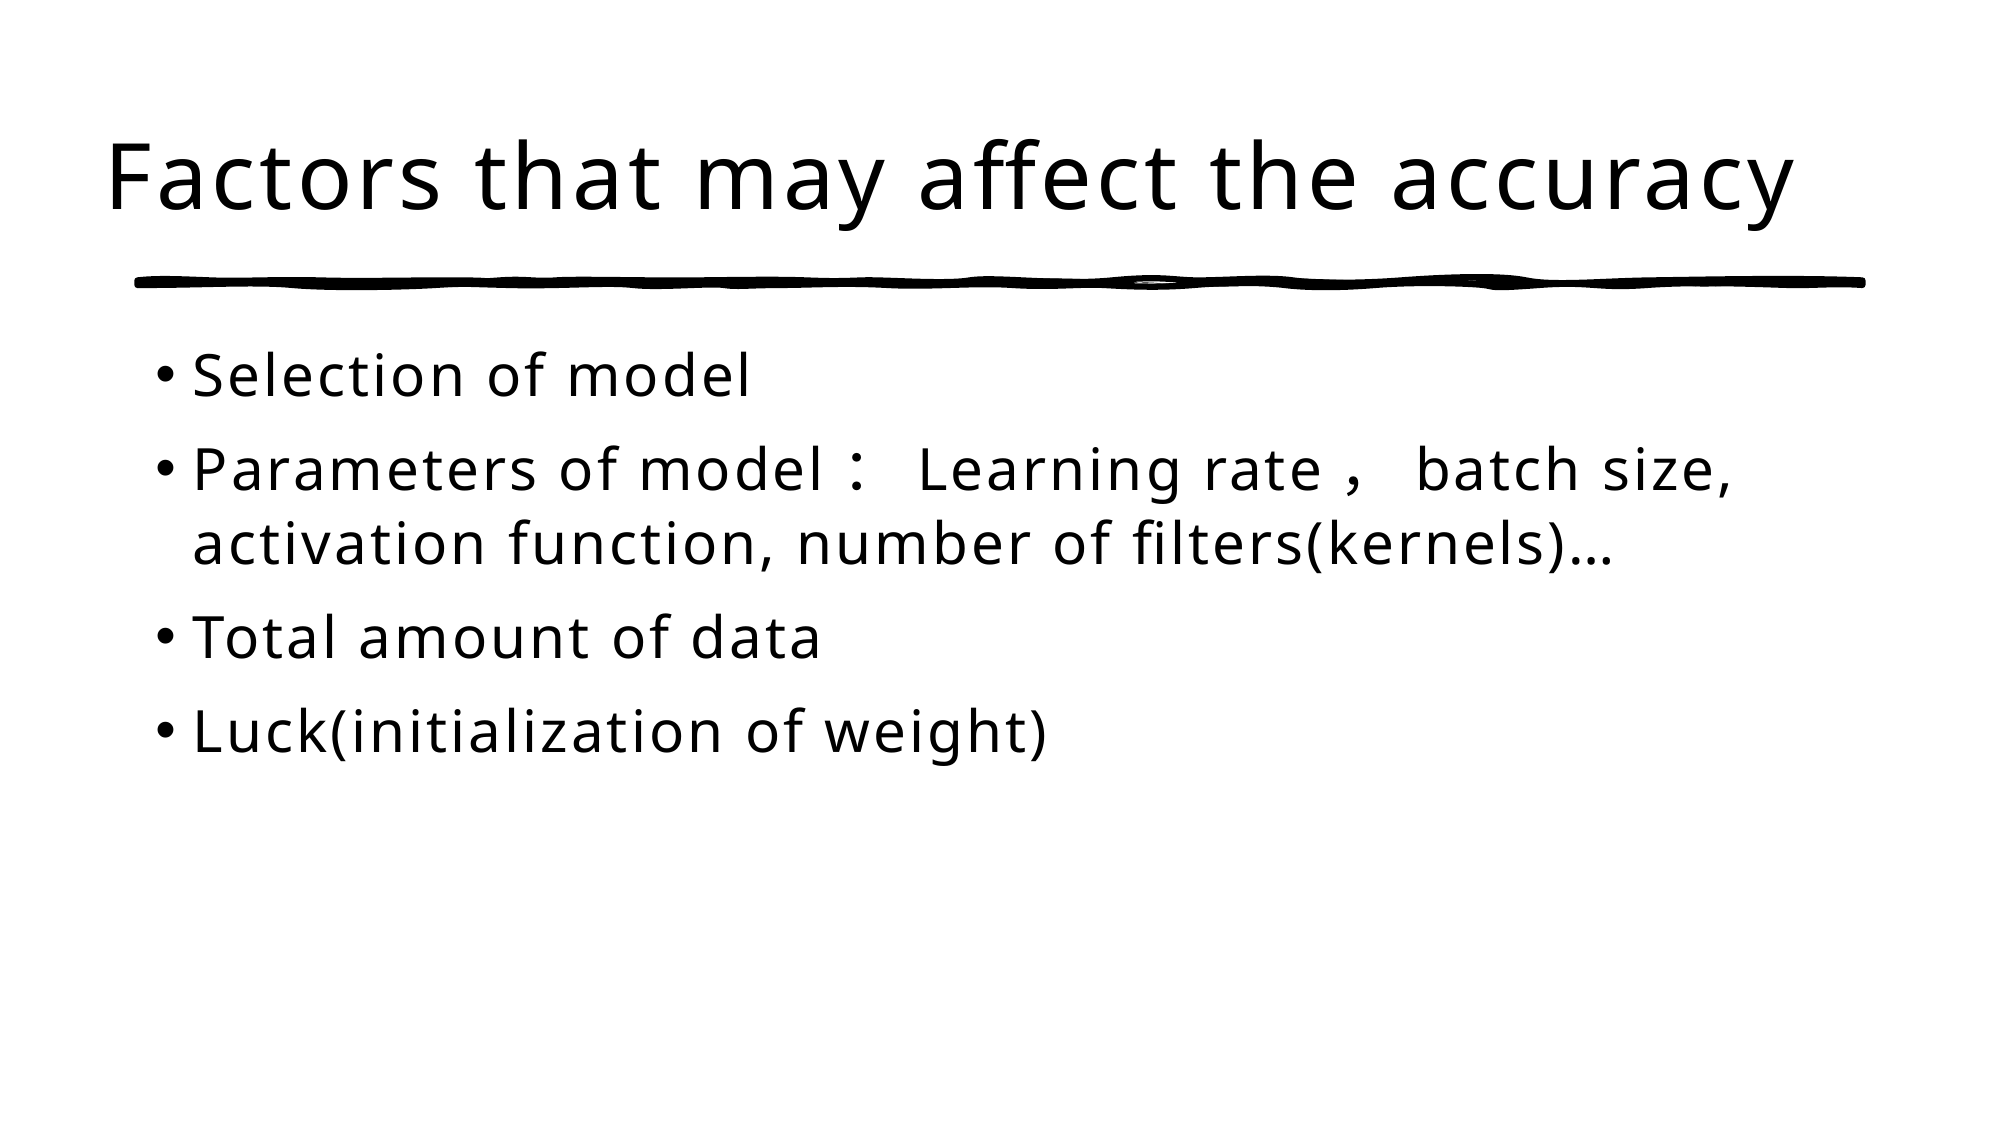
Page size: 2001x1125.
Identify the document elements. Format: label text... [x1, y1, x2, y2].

list Selection of model Parameters of model：Learning rate，batch size, activation function, number of filters(kernels)… Total amount of data Luck(initialization of weight) [137, 316, 1863, 1014]
title Factors that may affect the accuracy [86, 59, 1863, 278]
